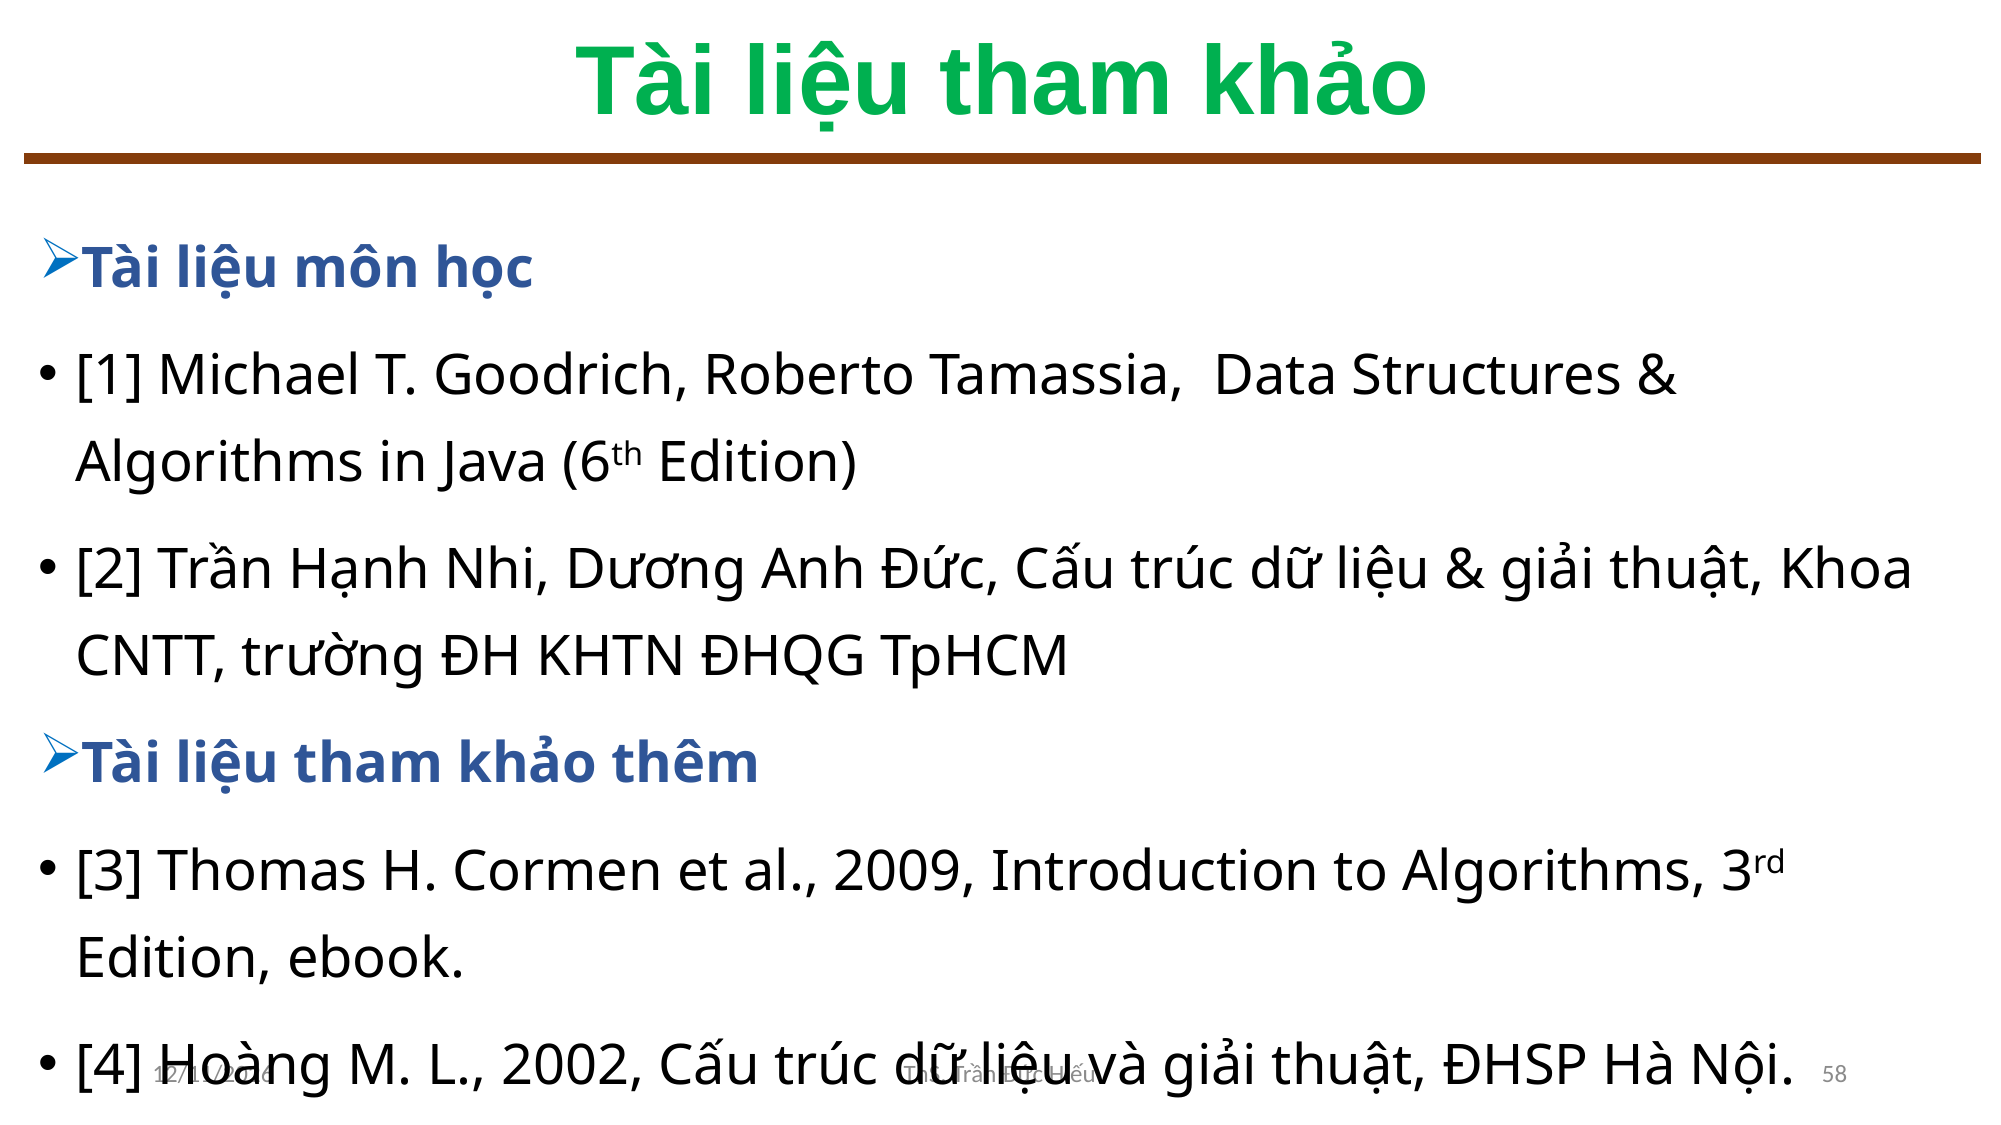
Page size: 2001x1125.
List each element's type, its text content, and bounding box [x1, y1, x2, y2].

list Tài liệu môn học [1] Michael T. Goodrich, Roberto Tamassia, Data Structures & Algorithms in Java (6th Edition) [2] Trần Hạnh Nhi, Dương Anh Đức, Cấu trúc dữ liệu & giải thuật, Khoa CNTT, trường ĐH KHTN ĐHQG TpHCM Tài liệu tham khảo thêm [3] Thomas H. Cormen et al., 2009, Introduction to Algorithms, 3rd Edition, ebook. [4] Hoàng M. L., 2002, Cấu trúc dữ liệu và giải thuật, ĐHSP Hà Nội. [24, 204, 1982, 1112]
title Tài liệu tham khảo [24, 22, 1982, 144]
footer ThS. Trần Đức Hiếu [662, 1042, 1338, 1103]
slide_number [137, 1042, 588, 1103]
slide_number 58 [1412, 1042, 1863, 1103]
